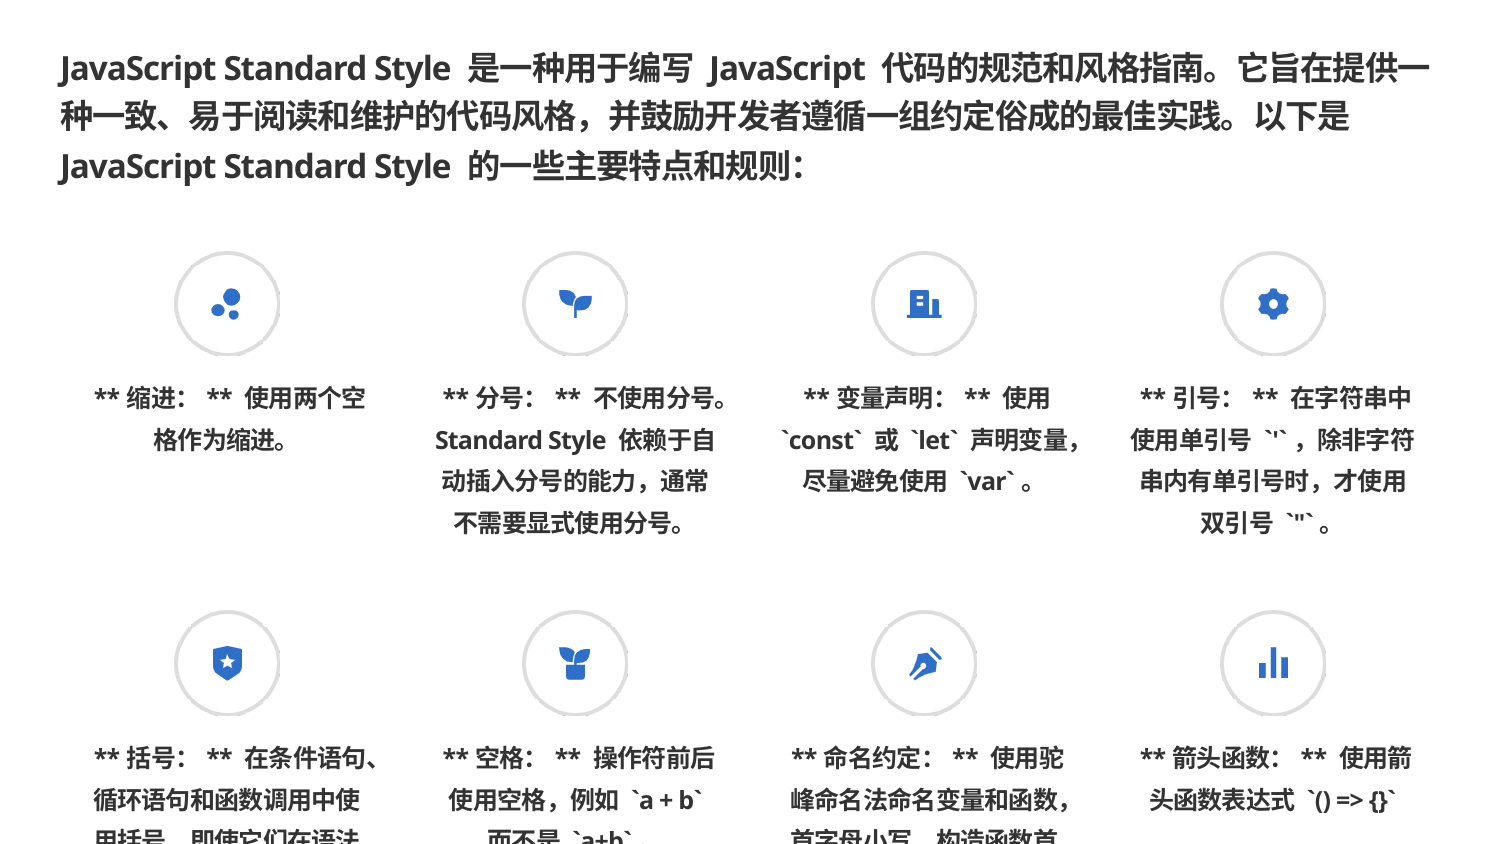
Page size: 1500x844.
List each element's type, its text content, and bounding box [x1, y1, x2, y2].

text_box **引号：** 在字符串中使用单引号 `'`，除非字符串内有单引号时，才使用双引号 `"`。 [1128, 371, 1417, 537]
picture [174, 251, 280, 357]
text_box **命名约定：** 使用驼峰命名法命名变量和函数，首字母小写，构造函数首字母大写。 [779, 731, 1069, 844]
text_box **箭头函数：** 使用箭头函数表达式 `() => {}` [1128, 731, 1417, 814]
text_box **空格：** 操作符前后使用空格，例如 `a + b` 而不是 `a+b`。 [431, 731, 720, 844]
text_box JavaScript Standard Style 是一种用于编写 JavaScript 代码的规范和风格指南。它旨在提供一种一致、易于阅读和维护的代码风格，并鼓励开发者遵循一组约定俗成的最佳实践。以下是 JavaScript Standard Style 的一些主要特点和规则： [60, 37, 1440, 184]
text_box **分号：** 不使用分号。Standard Style 依赖于自动插入分号的能力，通常不需要显式使用分号。 [431, 371, 720, 537]
picture [522, 610, 628, 716]
picture [871, 610, 977, 716]
picture [522, 251, 628, 357]
text_box **括号：** 在条件语句、循环语句和函数调用中使用括号，即使它们在语法上不是必需的。 [82, 731, 372, 844]
picture [871, 251, 977, 357]
picture [1220, 610, 1326, 716]
text_box **缩进：** 使用两个空格作为缩进。 [82, 371, 372, 454]
text_box **变量声明：** 使用 `const` 或 `let` 声明变量，尽量避免使用 `var`。 [779, 371, 1069, 495]
picture [1220, 251, 1326, 357]
picture [174, 610, 280, 716]
